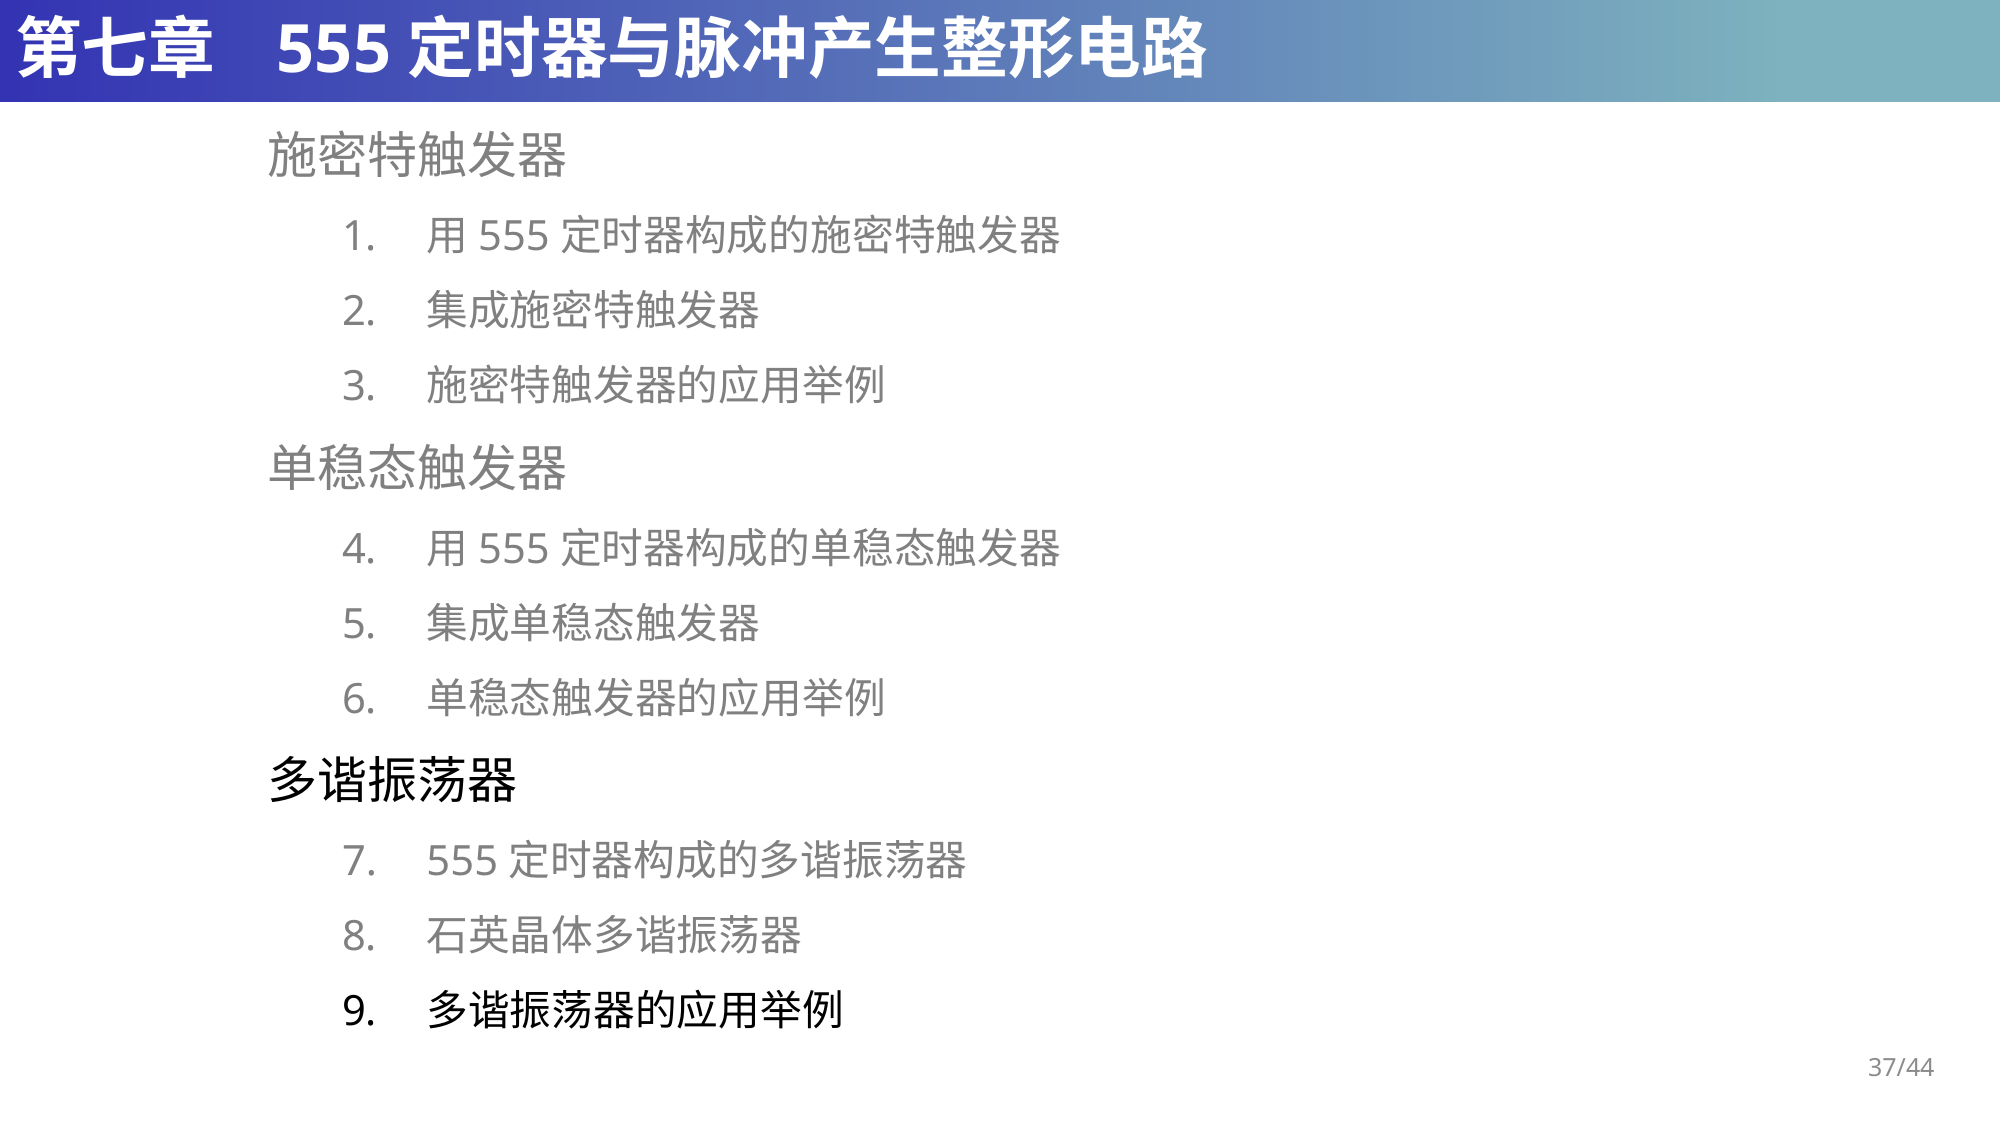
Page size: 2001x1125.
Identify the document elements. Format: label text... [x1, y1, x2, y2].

text_box 施密特触发器 用555定时器构成的施密特触发器 集成施密特触发器 施密特触发器的应用举例 单稳态触发器 用555定时器构成的单稳态触发器 集成单稳态触发器 单稳态触发器的应用举例 多谐振荡器 555定时器构成的多谐振荡器 石英晶体多谐振荡器 多谐振荡器的应用举例 [252, 101, 1180, 1042]
slide_number 37/44 [1753, 1038, 1950, 1099]
title 第七章 555定时器与脉冲产生整形电路 [0, 0, 2000, 102]
